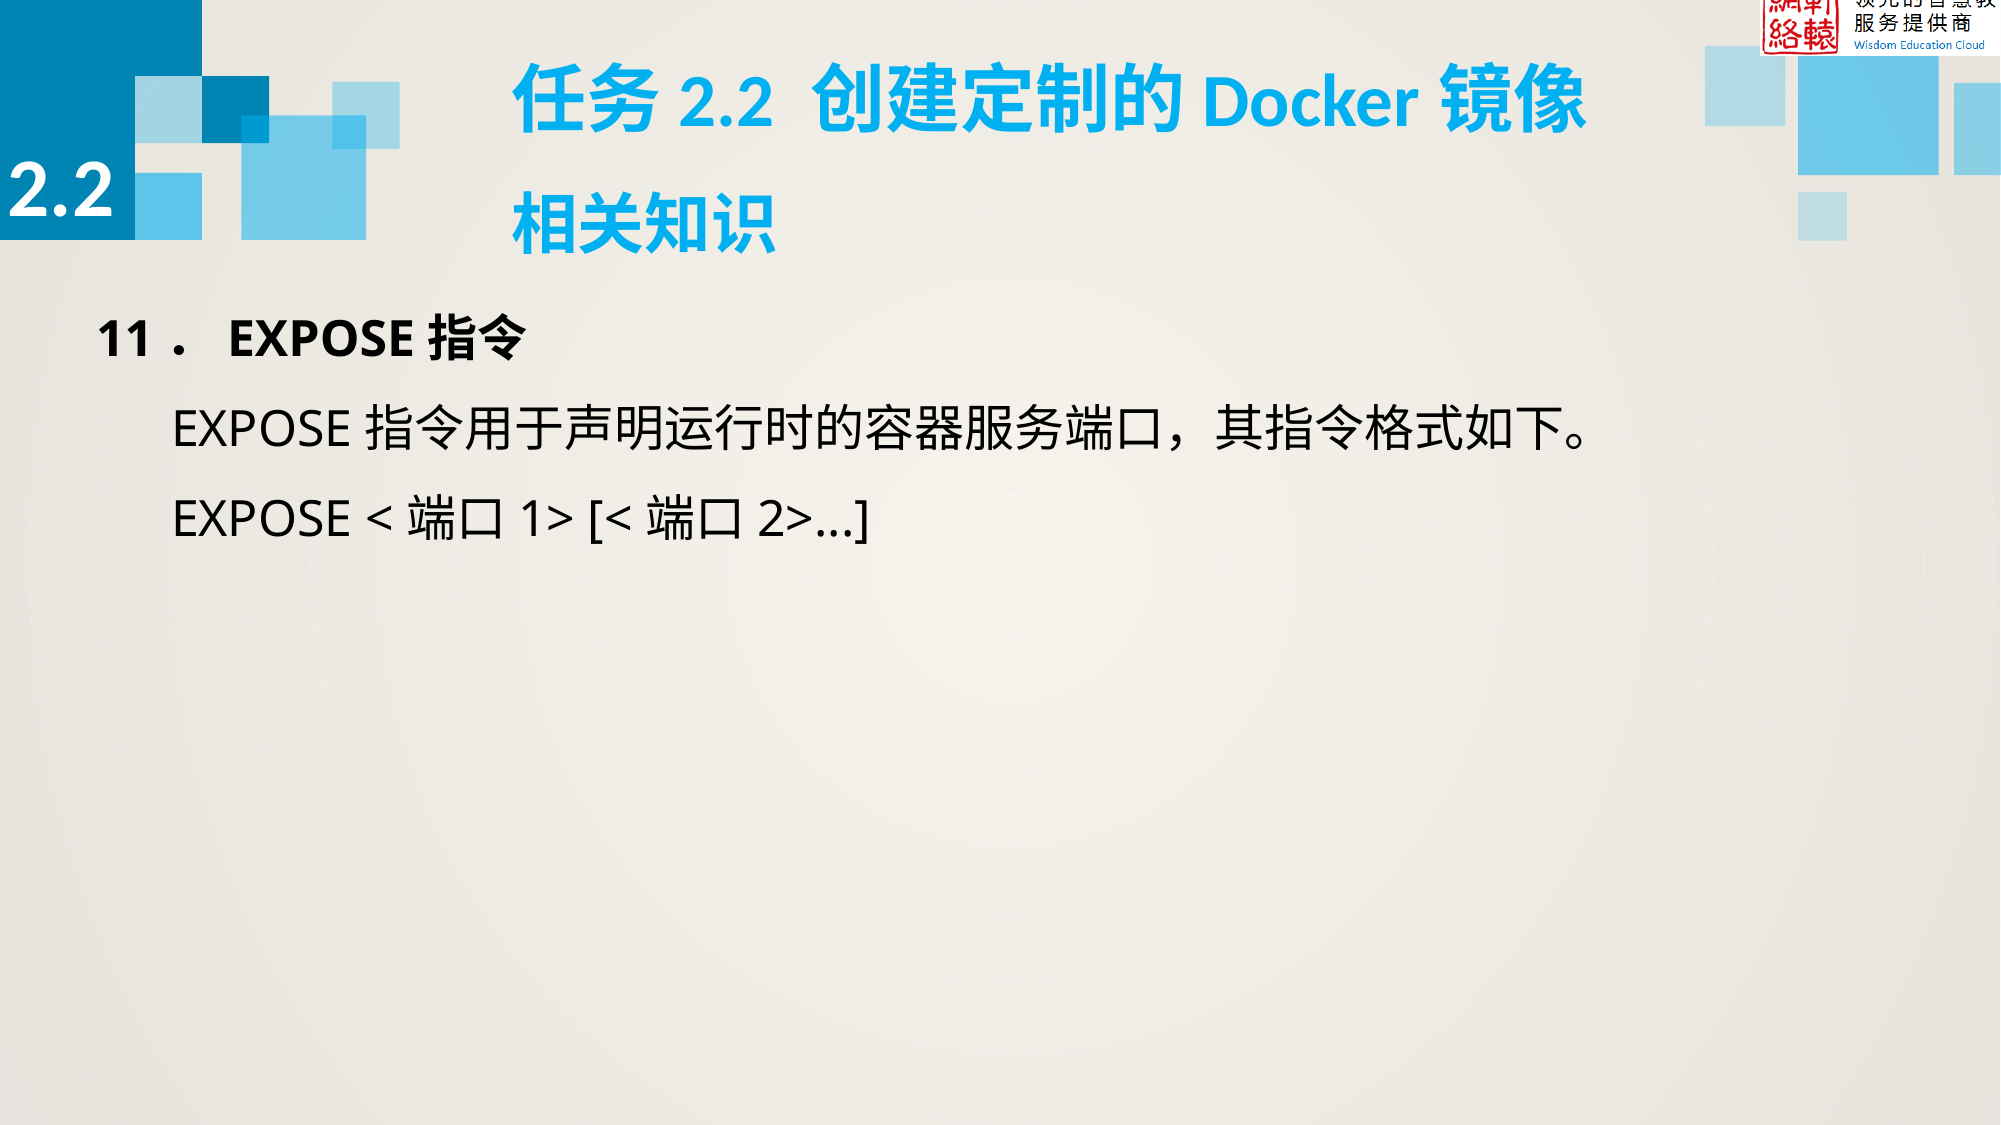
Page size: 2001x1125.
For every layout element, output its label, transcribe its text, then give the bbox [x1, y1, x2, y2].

list 2.2 [0, 95, 150, 242]
text_box 11．EXPOSE指令 EXPOSE指令用于声明运行时的容器服务端口，其指令格式如下。 EXPOSE <端口1> [<端口2>...] [81, 268, 2000, 554]
list 任务2.2 创建定制的Docker镜像 [496, 17, 1640, 150]
picture [1760, 0, 2001, 56]
list 相关知识 [496, 149, 1243, 250]
